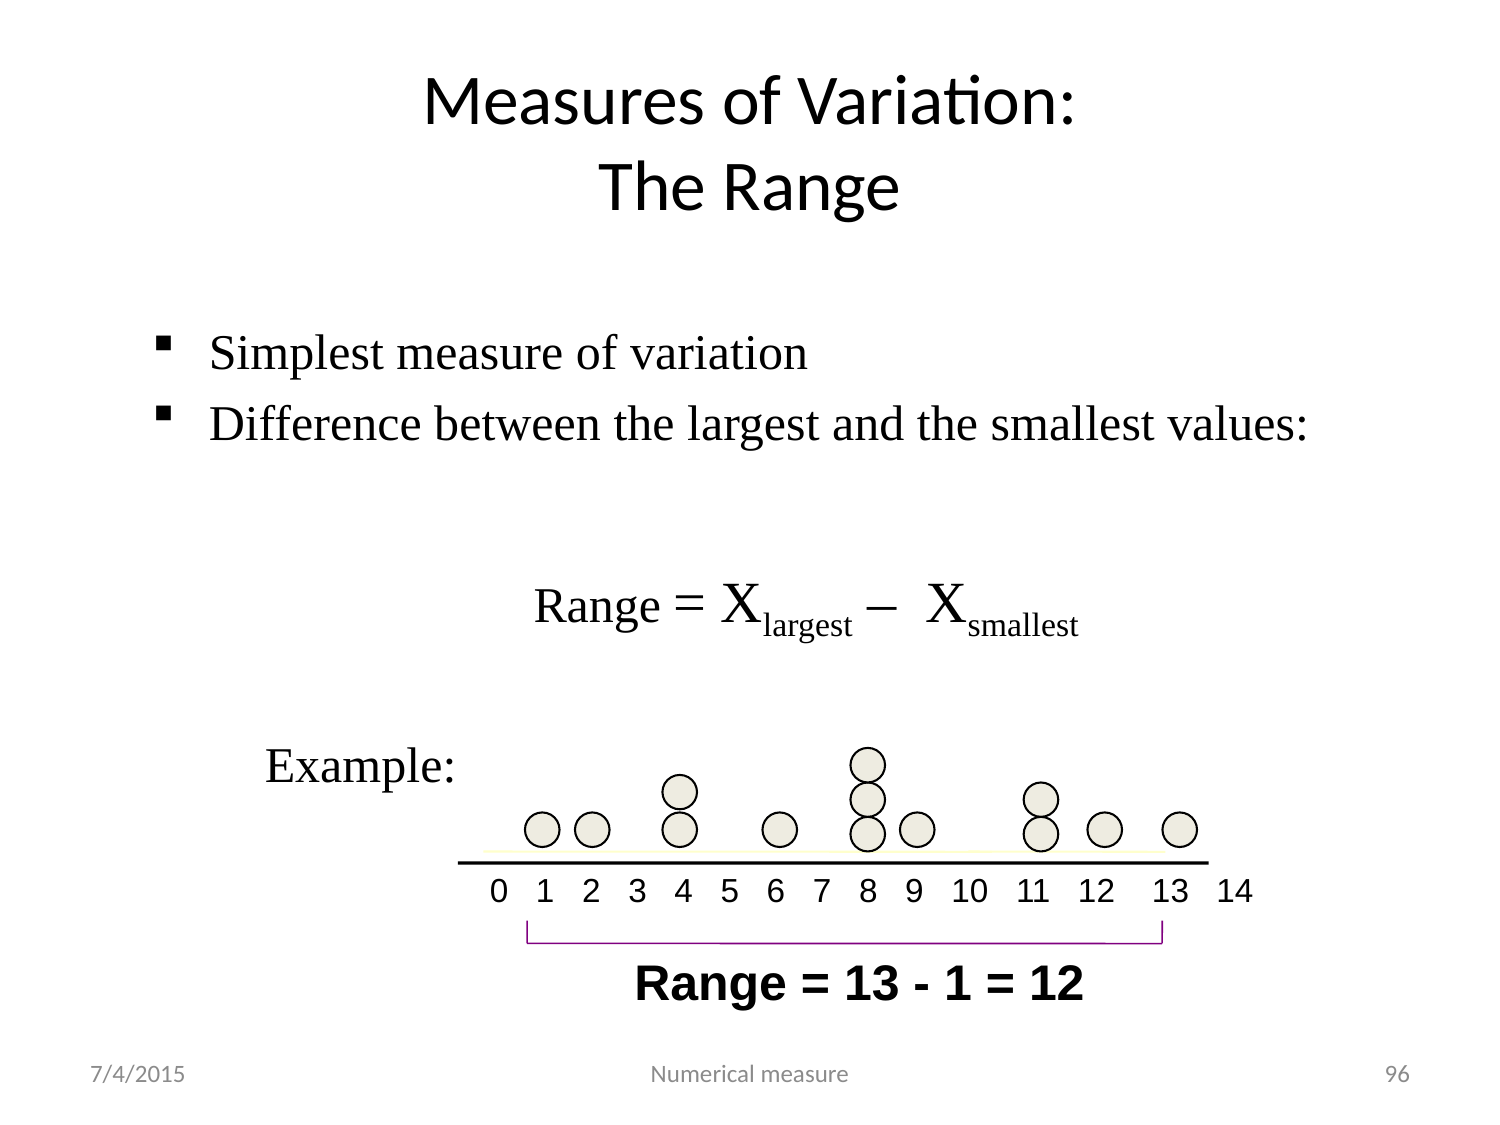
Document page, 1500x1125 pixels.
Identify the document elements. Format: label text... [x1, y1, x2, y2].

slide_number 96 [1074, 1042, 1425, 1103]
text_box [524, 812, 560, 848]
text_box [1023, 817, 1059, 852]
footer Numerical measure [512, 1042, 988, 1103]
title Measures of Variation: The Range [75, 45, 1425, 233]
text_box [850, 747, 886, 783]
list Simplest measure of variation Difference between the largest and the smallest values: [137, 312, 1463, 488]
text_box Range = Xlargest – Xsmallest [437, 524, 1175, 706]
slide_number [75, 1042, 425, 1103]
text_box [1162, 812, 1198, 848]
text_box [899, 812, 935, 848]
text_box [1023, 782, 1059, 817]
text_box [662, 774, 698, 810]
text_box 0 1 2 3 4 5 6 7 8 9 10 11 12 13 14 [474, 862, 1331, 917]
text_box Range = 13 - 1 = 12 [619, 943, 1244, 1019]
text_box [850, 782, 886, 817]
text_box [1087, 812, 1123, 848]
text_box [850, 817, 886, 852]
text_box [762, 812, 798, 848]
text_box [662, 812, 698, 848]
text_box [574, 812, 610, 848]
text_box Example: [249, 724, 500, 800]
